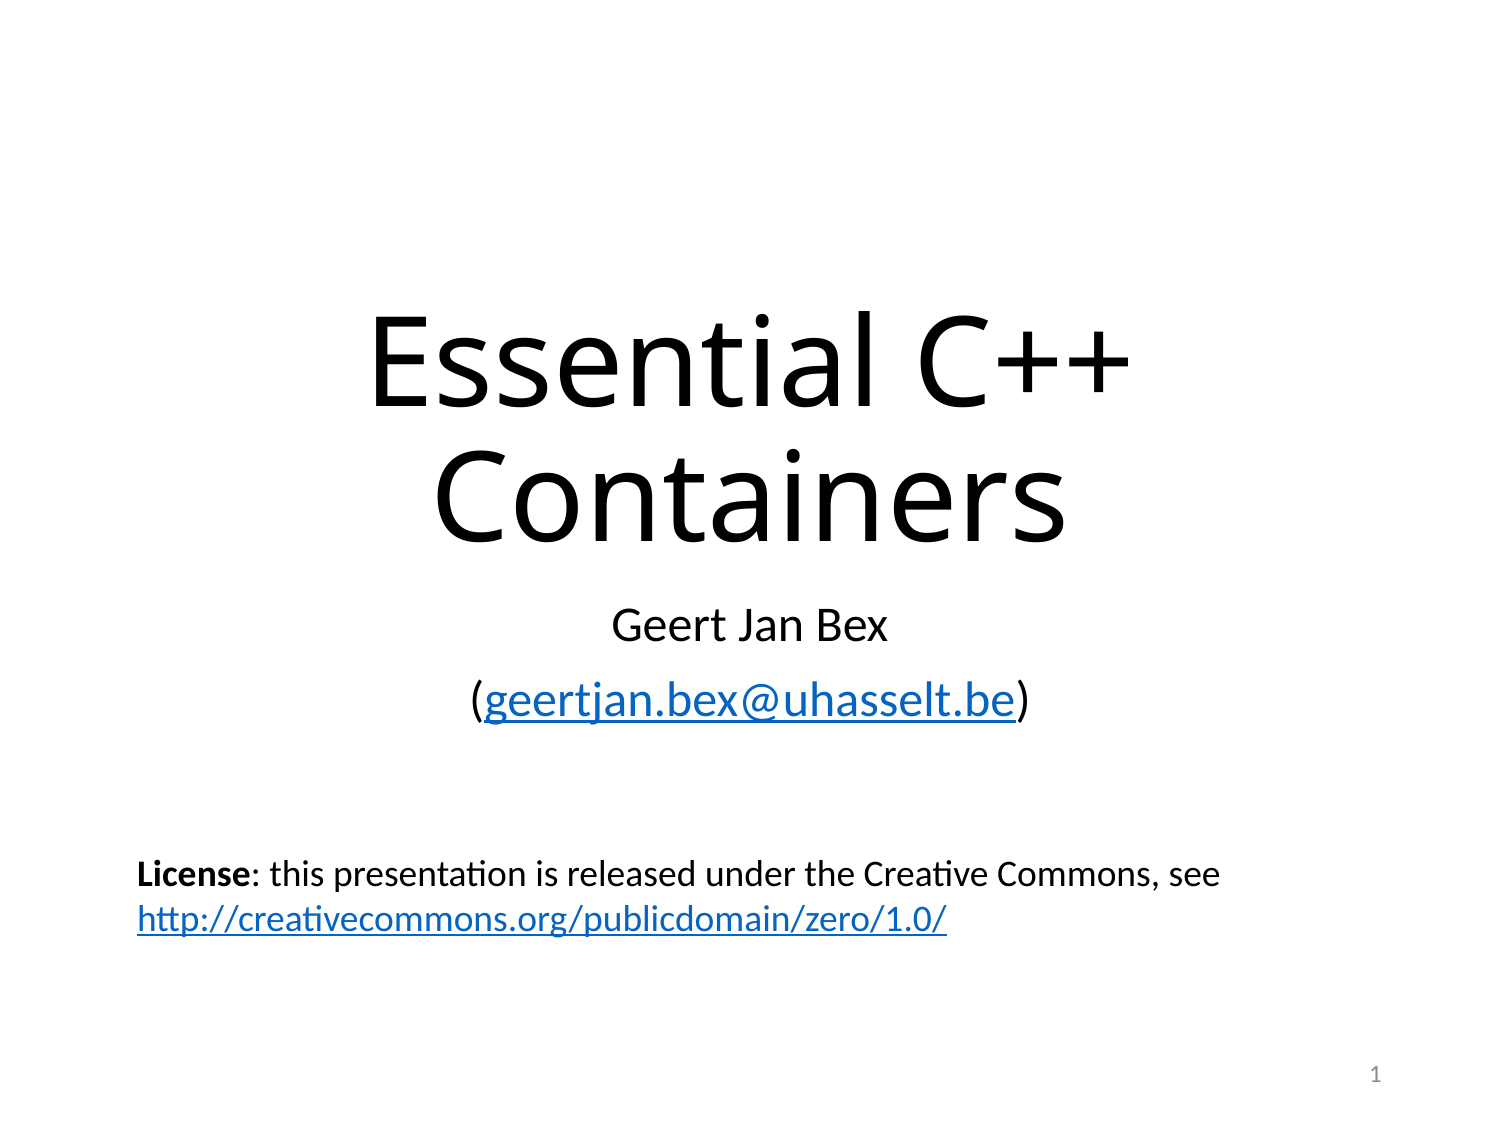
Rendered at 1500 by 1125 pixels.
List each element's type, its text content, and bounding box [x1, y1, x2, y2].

text_box License: this presentation is released under the Creative Commons, see http://creativecommons.org/publicdomain/zero/1.0/ [122, 841, 1237, 947]
subtitle Geert Jan Bex (geertjan.bex@uhasselt.be) [187, 590, 1313, 863]
title Essential C++ Containers [112, 184, 1388, 576]
slide_number 1 [1059, 1042, 1397, 1103]
